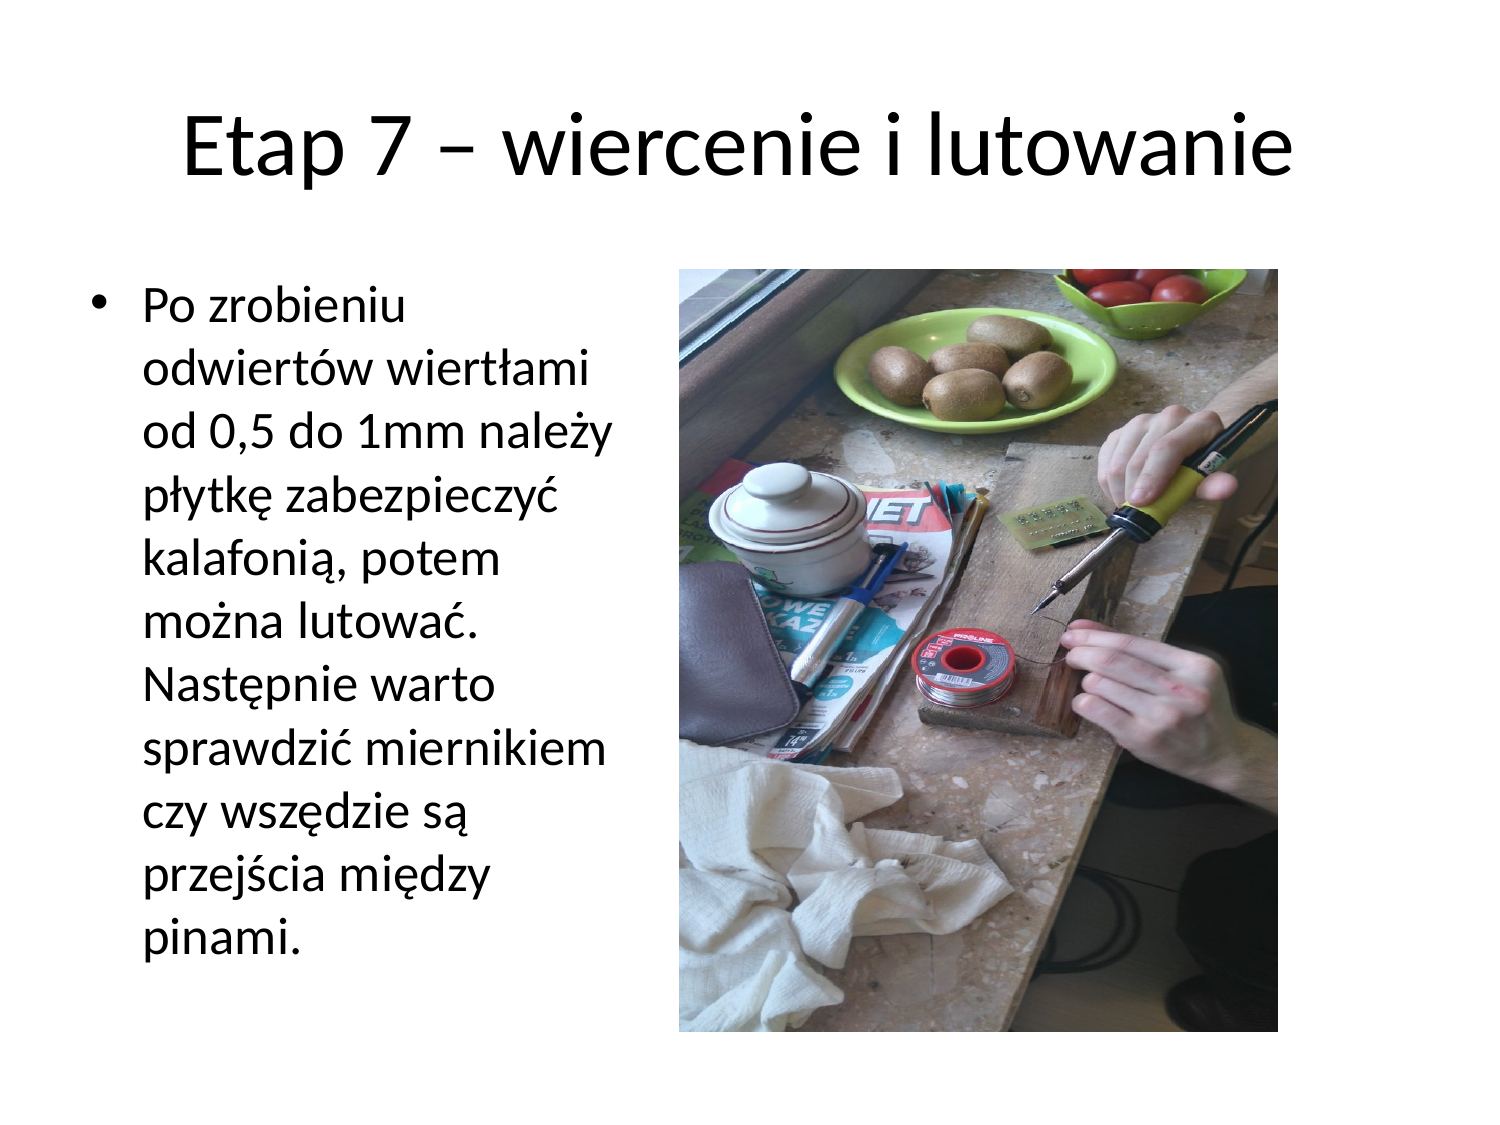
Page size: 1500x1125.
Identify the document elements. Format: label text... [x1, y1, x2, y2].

list Po zrobieniu odwiertów wiertłami od 0,5 do 1mm należy płytkę zabezpieczyć kalafonią, potem można lutować. Następnie warto sprawdzić miernikiem czy wszędzie są przejścia między pinami. [75, 262, 633, 1032]
picture [679, 269, 1278, 1032]
title Etap 7 – wiercenie i lutowanie [75, 45, 1425, 233]
